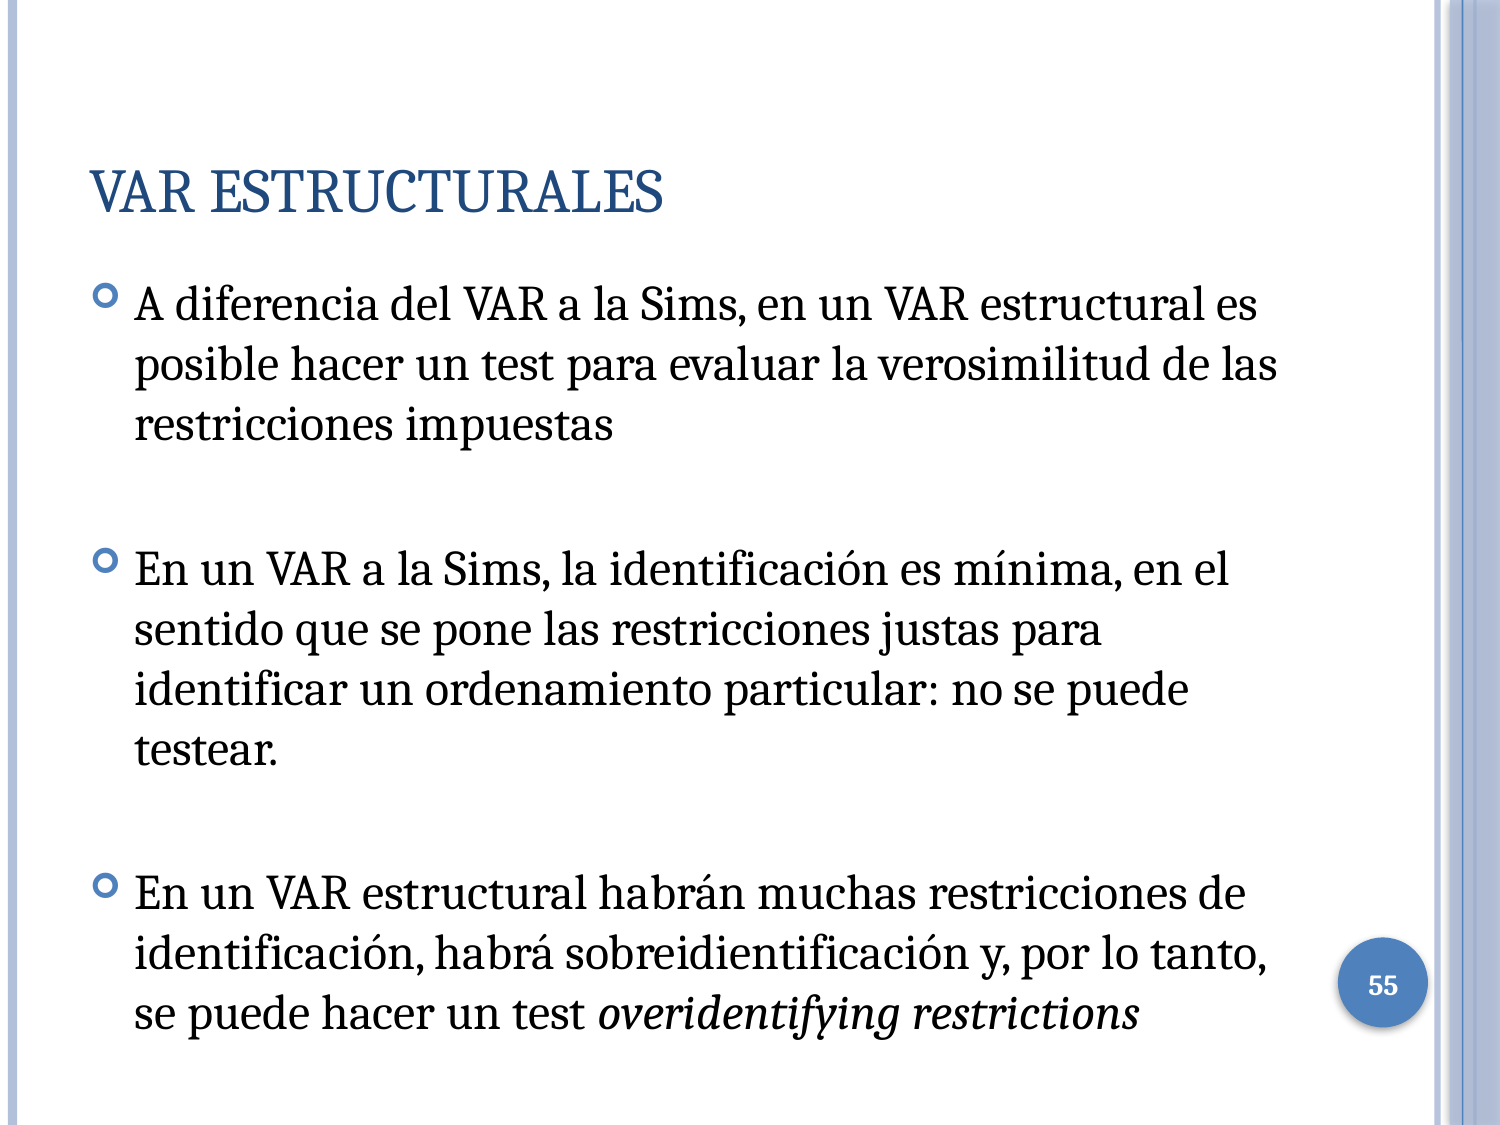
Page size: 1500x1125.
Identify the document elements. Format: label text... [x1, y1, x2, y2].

slide_number 55 [1333, 940, 1434, 1027]
list A diferencia del VAR a la Sims, en un VAR estructural es posible hacer un test para evaluar la verosimilitud de las restricciones impuestas En un VAR a la Sims, la identificación es mínima, en el sentido que se pone las restricciones justas para identificar un ordenamiento particular: no se puede testear. En un VAR estructural habrán muchas restricciones de identificación, habrá sobreidientificación y, por lo tanto, se puede hacer un test overidentifying restrictions [75, 262, 1300, 1062]
title VAR Estructurales [75, 45, 1300, 233]
